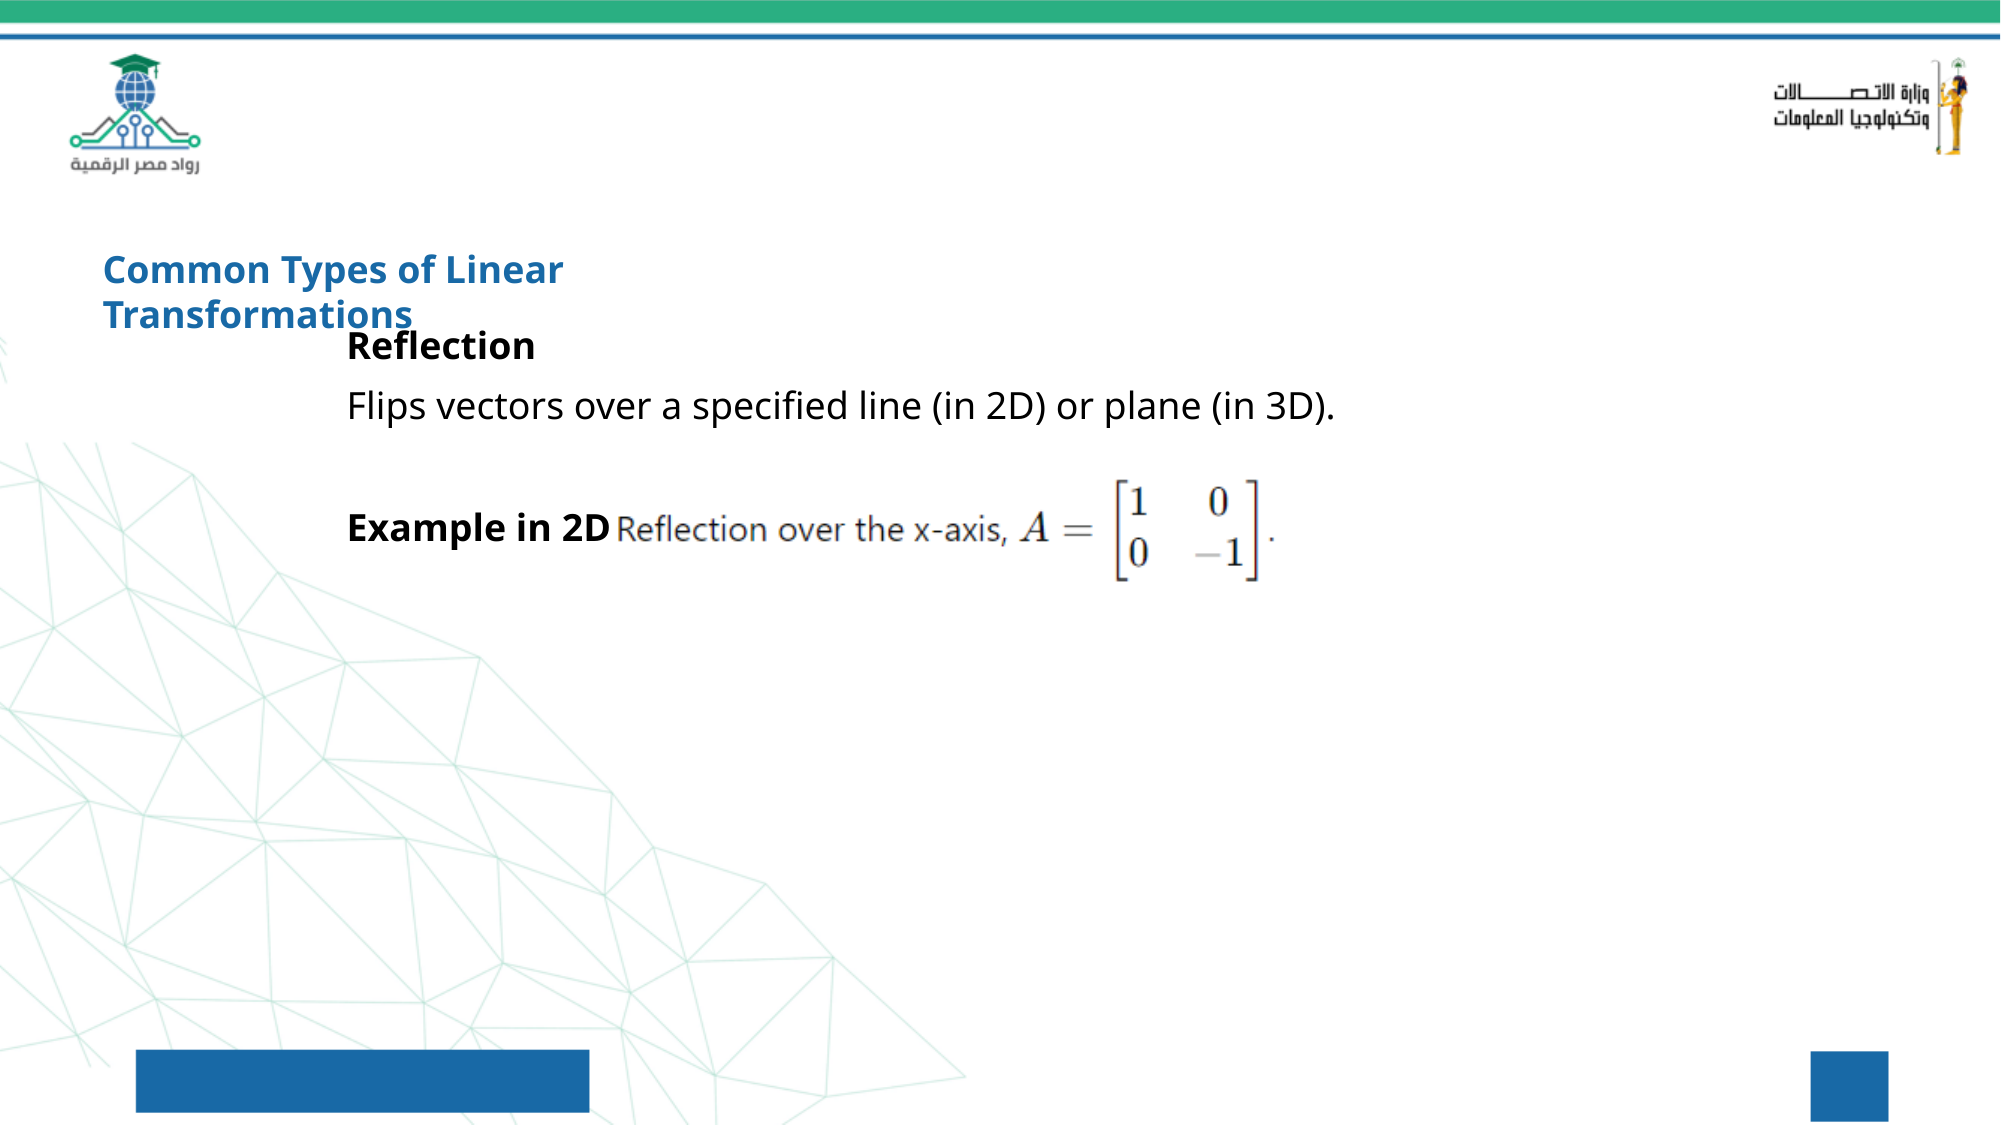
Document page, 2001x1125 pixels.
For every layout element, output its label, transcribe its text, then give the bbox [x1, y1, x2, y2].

text_box Example in 2D: [331, 496, 610, 556]
text_box Flips vectors over a specified line (in 2D) or plane (in 3D). [331, 374, 1846, 435]
picture [0, 0, 2001, 1125]
text_box Reflection [331, 314, 590, 374]
text_box Common Types of Linear Transformations [87, 238, 840, 344]
